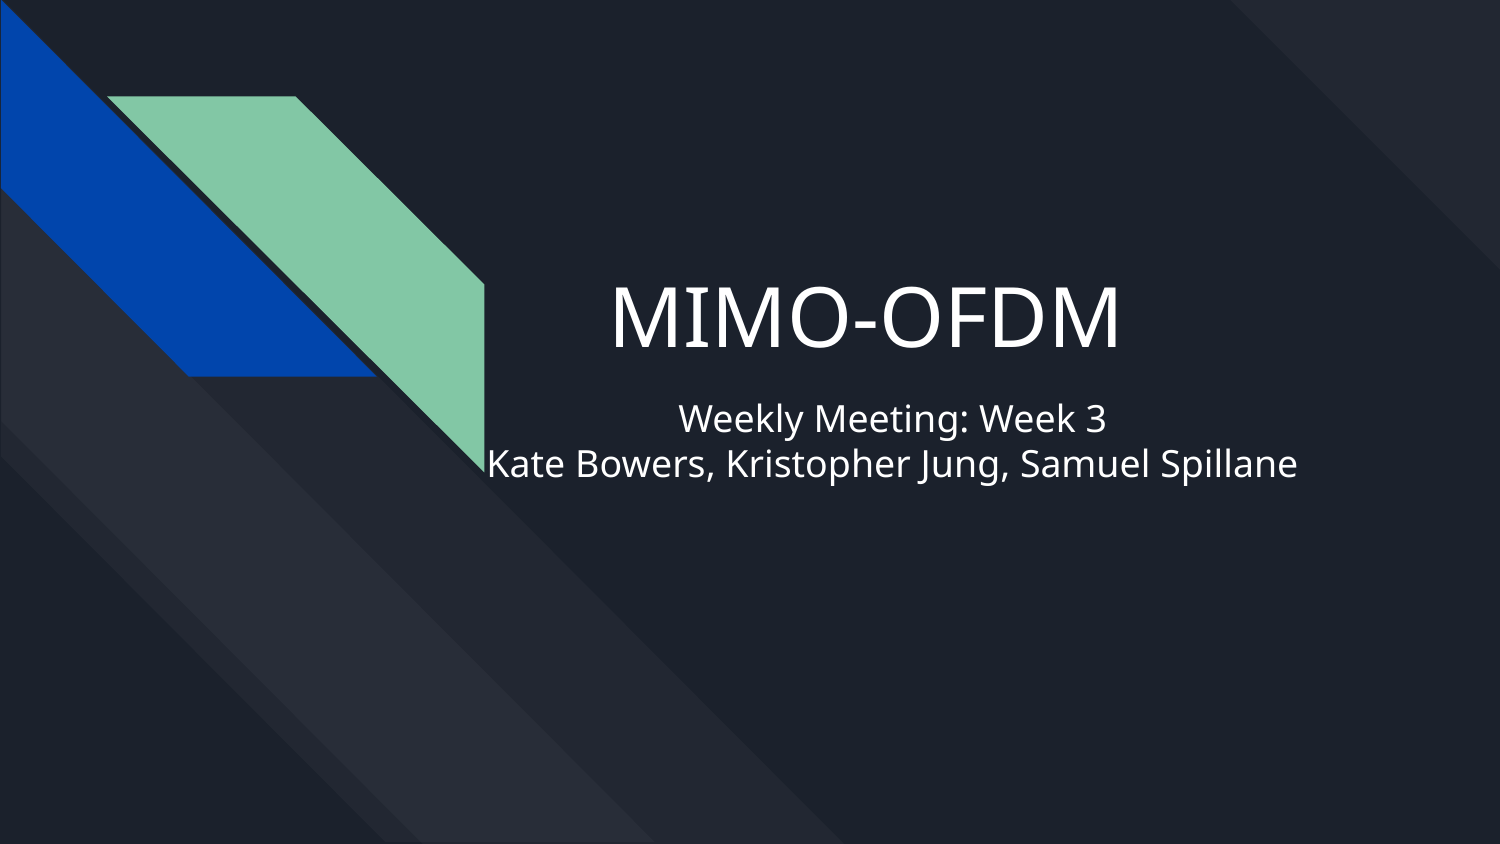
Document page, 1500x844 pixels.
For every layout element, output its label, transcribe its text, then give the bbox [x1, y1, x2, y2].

subtitle Weekly Meeting: Week 3 Kate Bowers, Kristopher Jung, Samuel Spillane [459, 380, 1327, 464]
title MIMO-OFDM [593, 249, 1417, 509]
